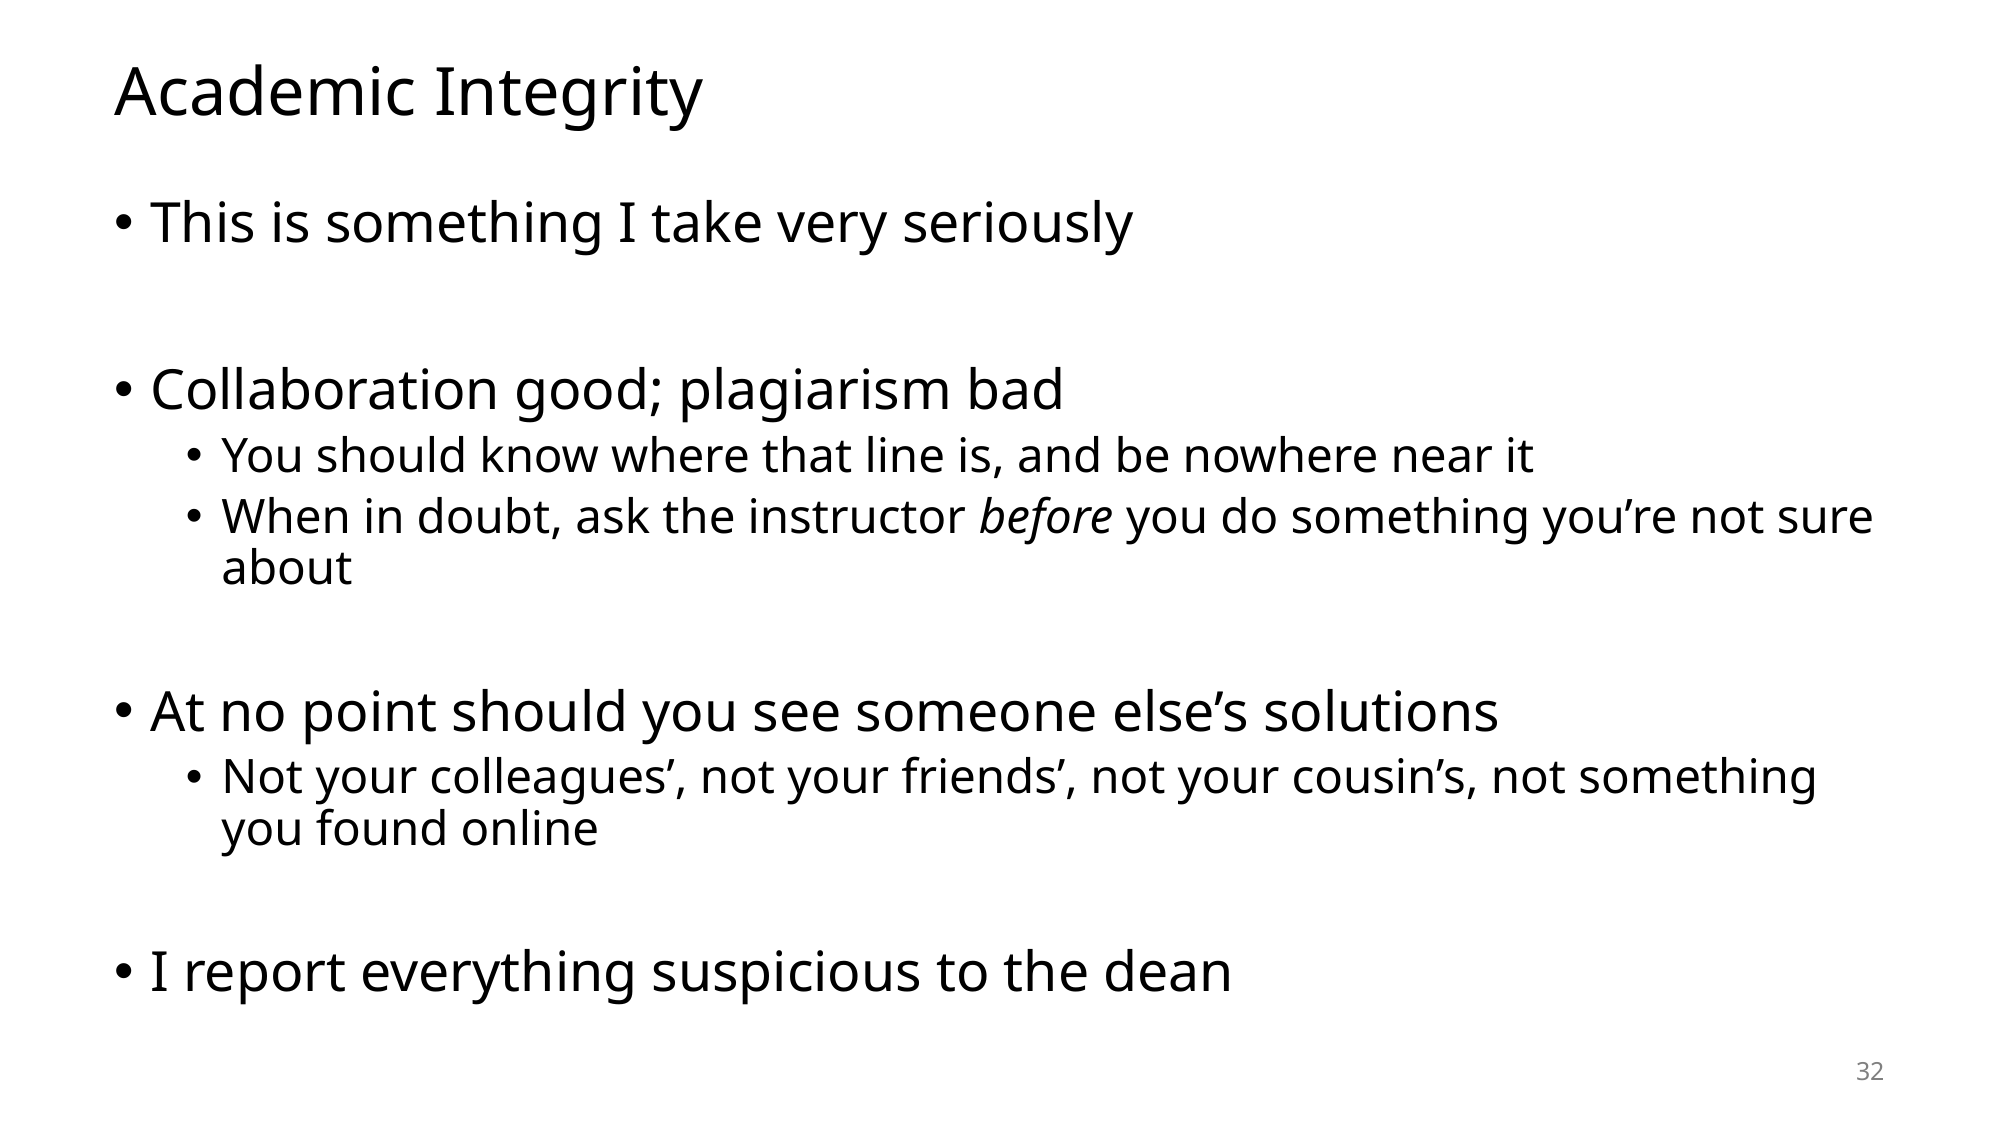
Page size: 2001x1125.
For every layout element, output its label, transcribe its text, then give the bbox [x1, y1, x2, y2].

list This is something I take very seriously Collaboration good; plagiarism bad You should know where that line is, and be nowhere near it When in doubt, ask the instructor before you do something you’re not sure about At no point should you see someone else’s solutions Not your colleagues’, not your friends’, not your cousin’s, not something you found online I report everything suspicious to the dean [99, 187, 1900, 1013]
slide_number 32 [1749, 1042, 1900, 1103]
title Academic Integrity [99, 37, 1900, 150]
